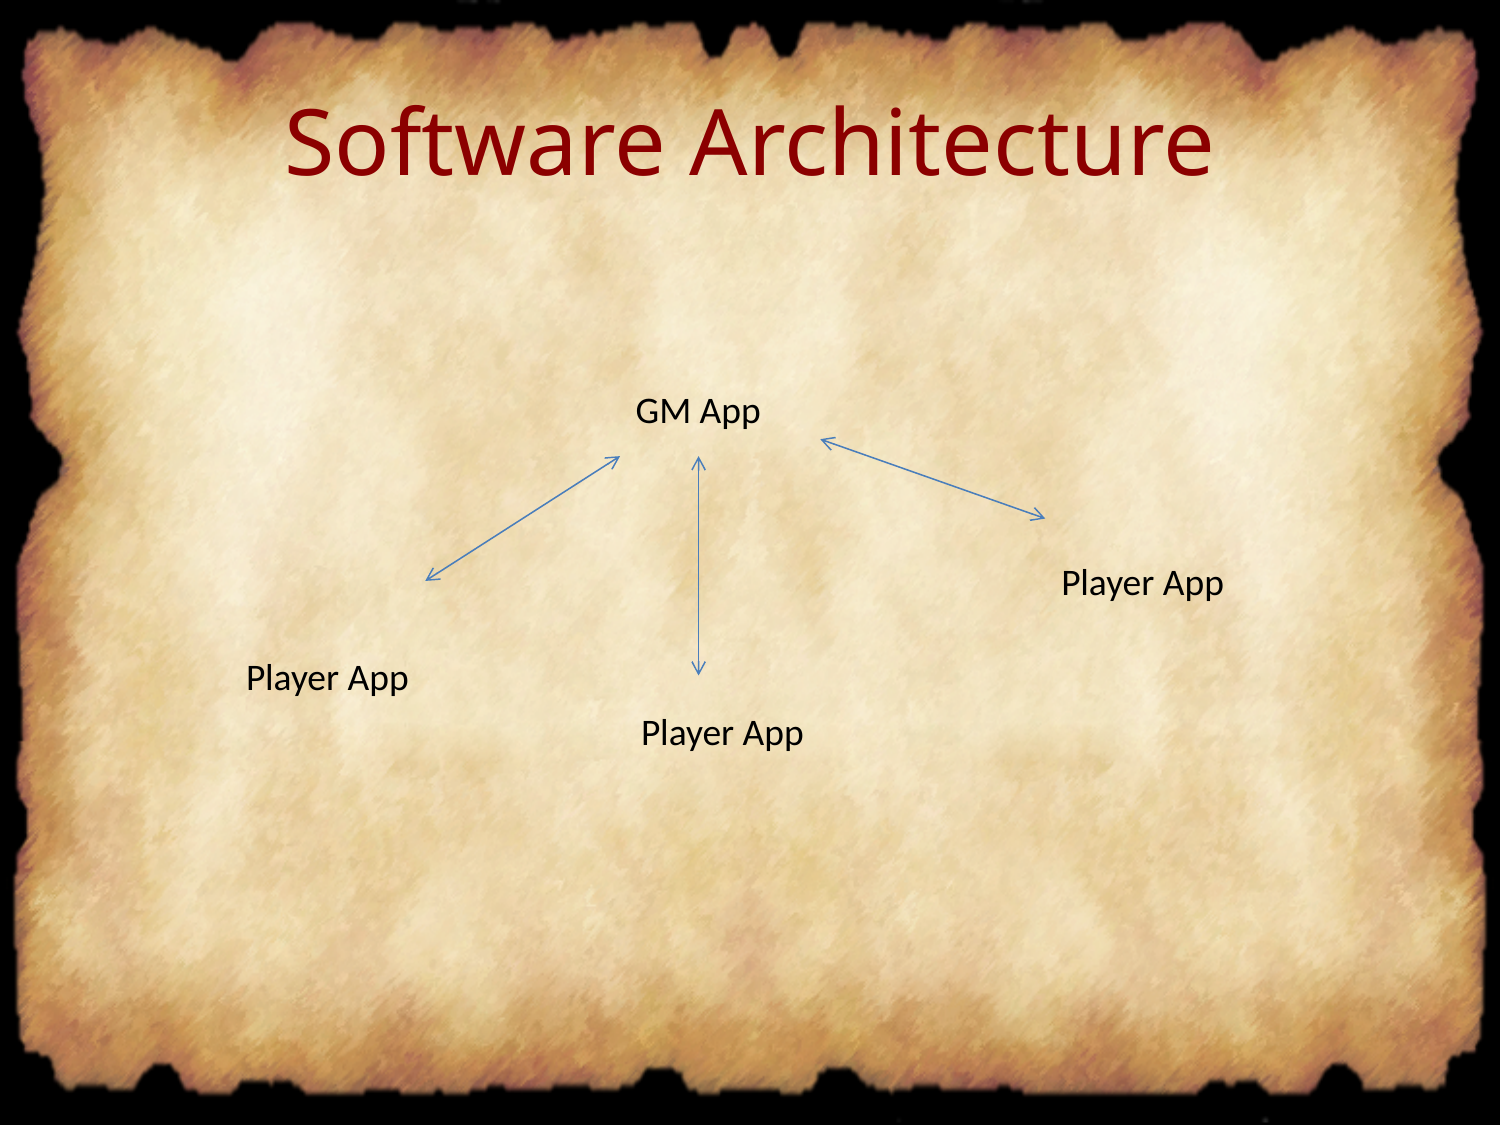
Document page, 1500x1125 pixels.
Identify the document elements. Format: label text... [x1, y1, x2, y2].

text_box Player App [1046, 550, 1240, 611]
text_box Player App [626, 700, 819, 761]
text_box Player App [231, 645, 425, 705]
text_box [424, 455, 621, 582]
title Software Architecture [75, 45, 1425, 233]
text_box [819, 438, 1046, 519]
picture [0, 0, 1500, 1125]
text_box GM App [620, 378, 777, 439]
